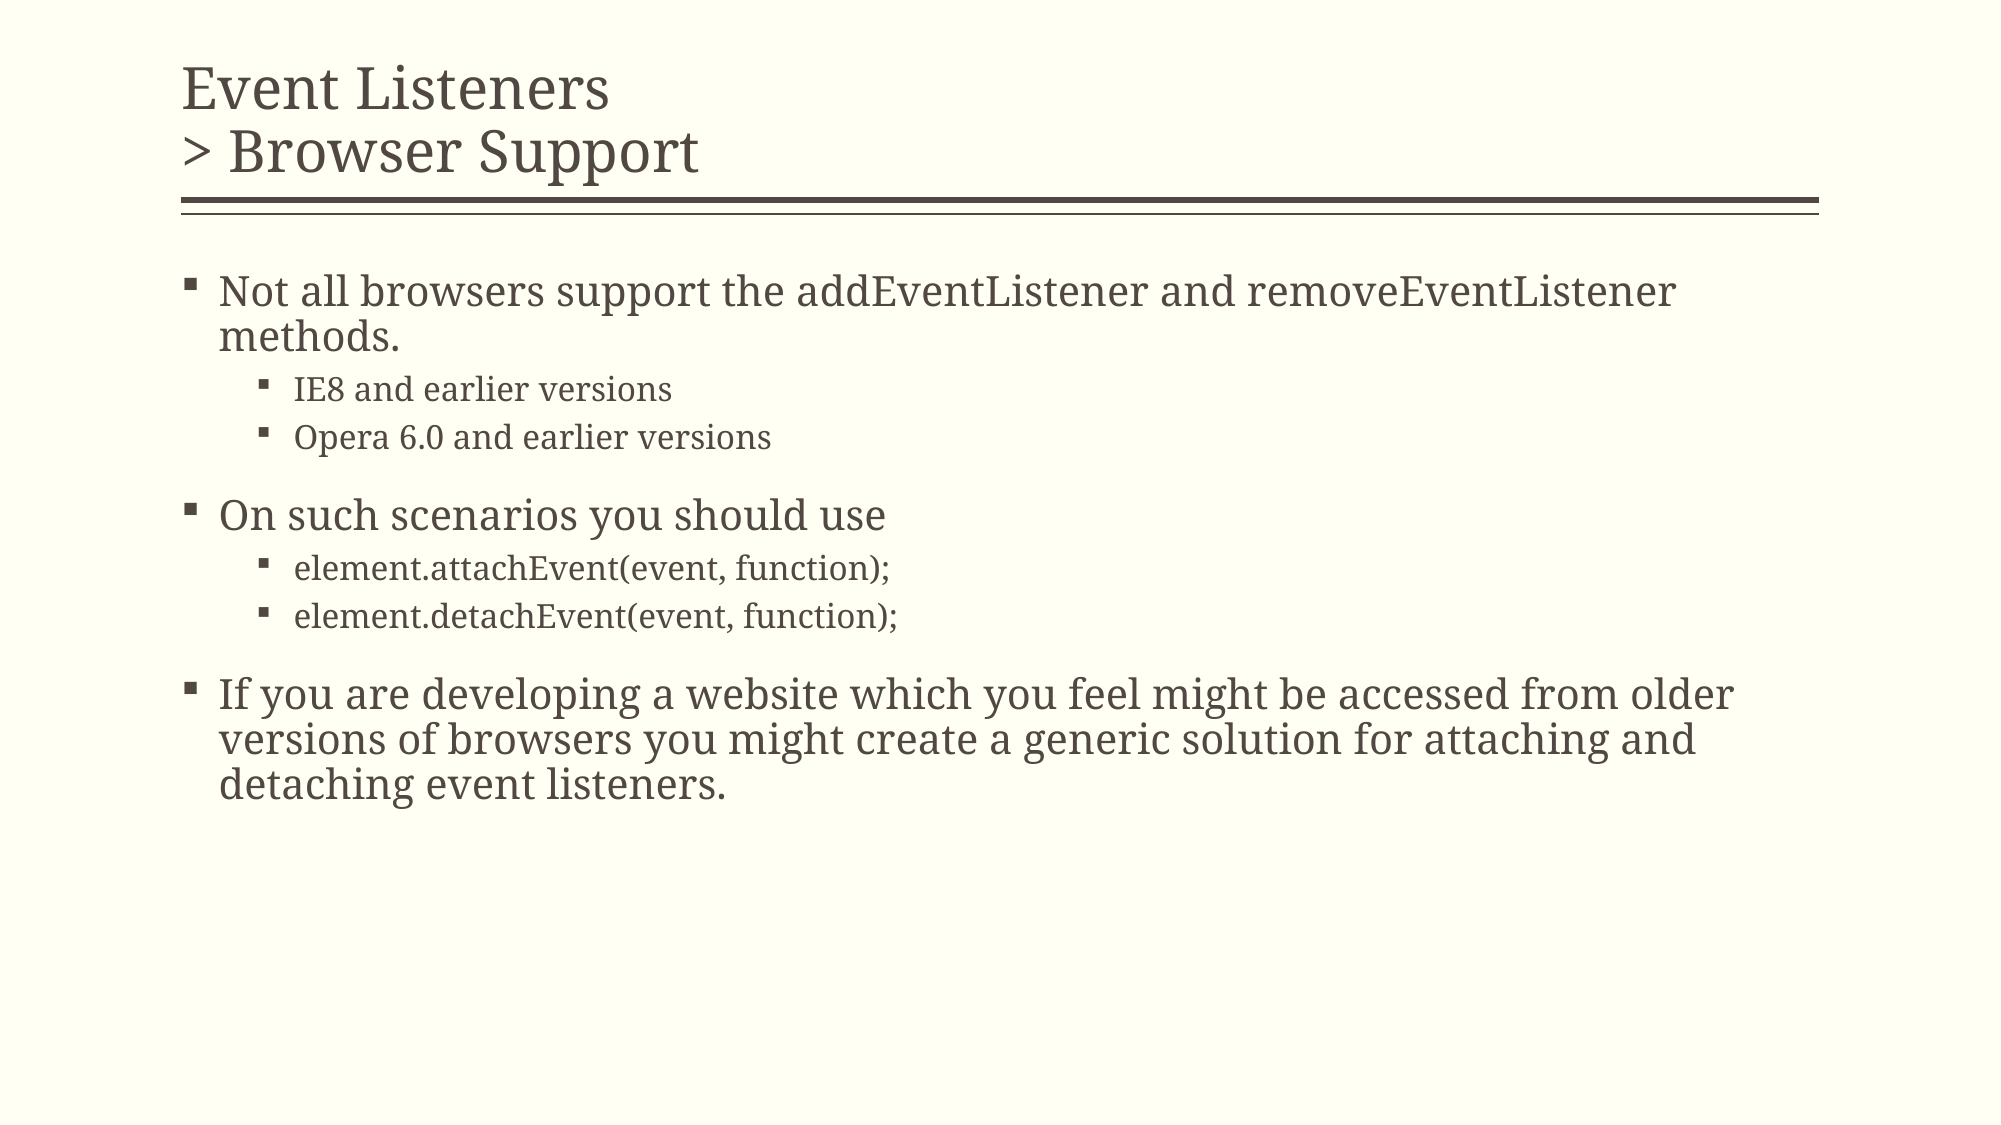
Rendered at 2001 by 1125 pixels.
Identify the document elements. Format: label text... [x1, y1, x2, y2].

title Event Listeners > Browser Support [181, 12, 1819, 193]
list Not all browsers support the addEventListener and removeEventListener methods. IE8 and earlier versions Opera 6.0 and earlier versions On such scenarios you should use element.attachEvent(event, function); element.detachEvent(event, function); If you are developing a website which you feel might be accessed from older versions of browsers you might create a generic solution for attaching and detaching event listeners. [181, 262, 1819, 1013]
